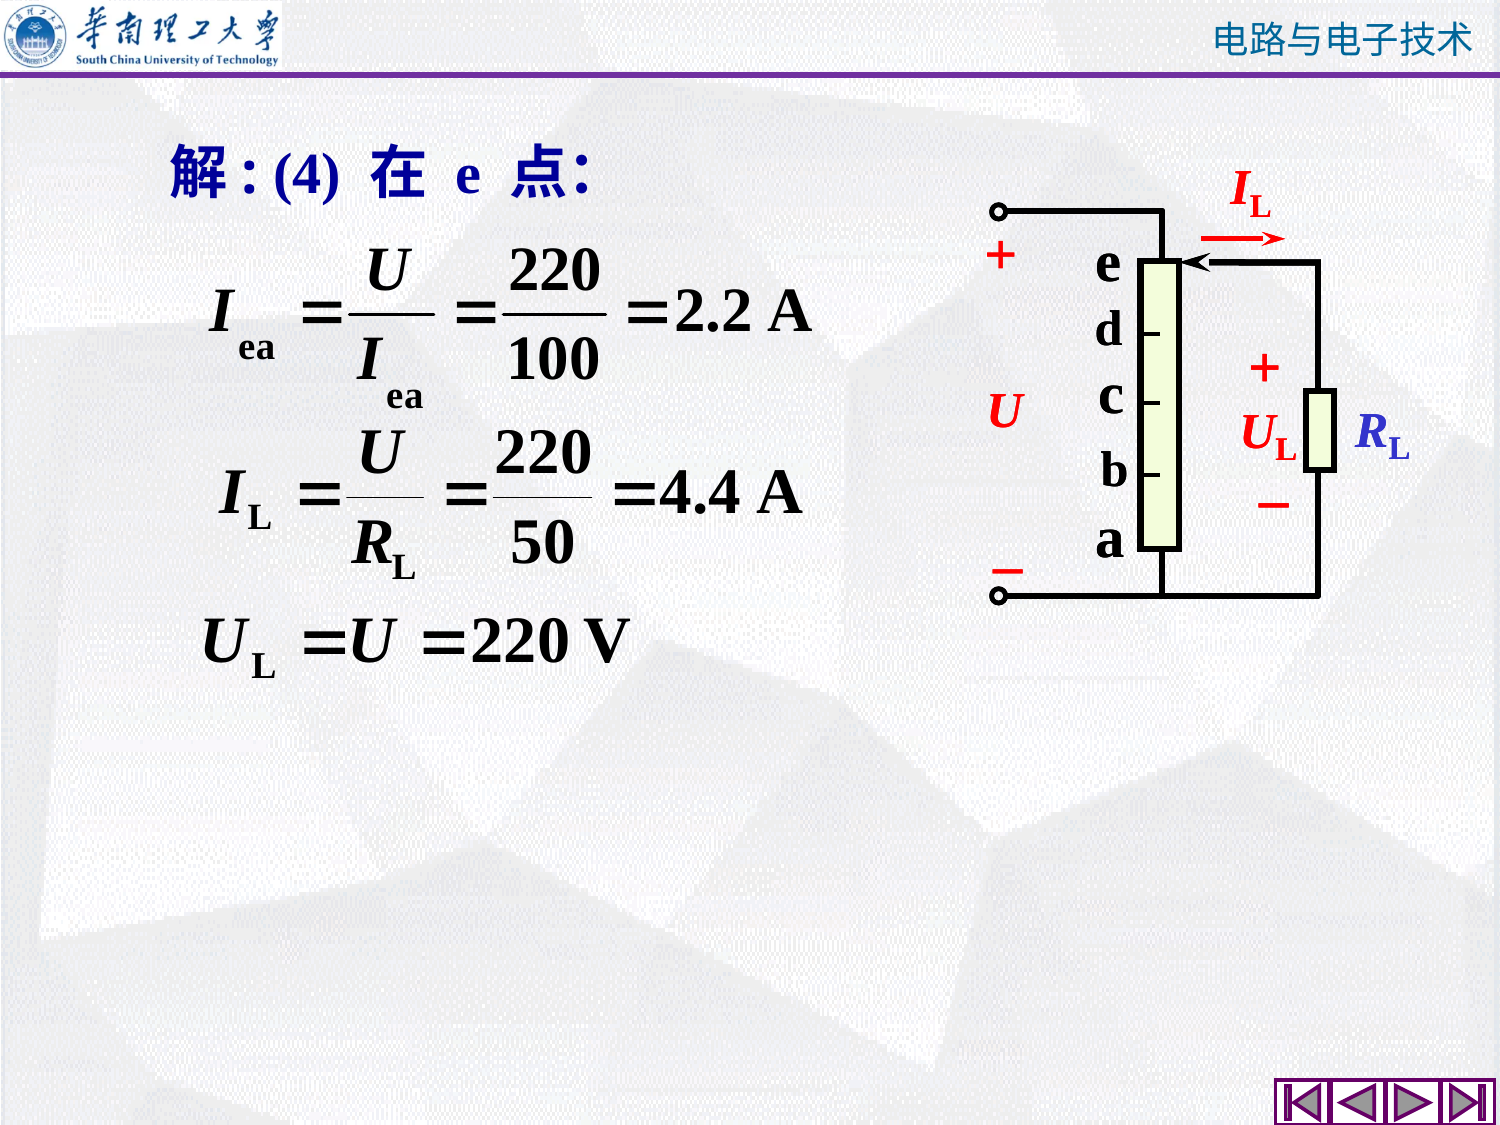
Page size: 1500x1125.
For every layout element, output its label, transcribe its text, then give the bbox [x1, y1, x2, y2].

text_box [195, 228, 825, 422]
text_box 解: (4) 在 e 点： [154, 127, 700, 213]
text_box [199, 605, 638, 684]
picture [1, 0, 1500, 72]
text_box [212, 415, 808, 586]
picture [1, 78, 1500, 1125]
